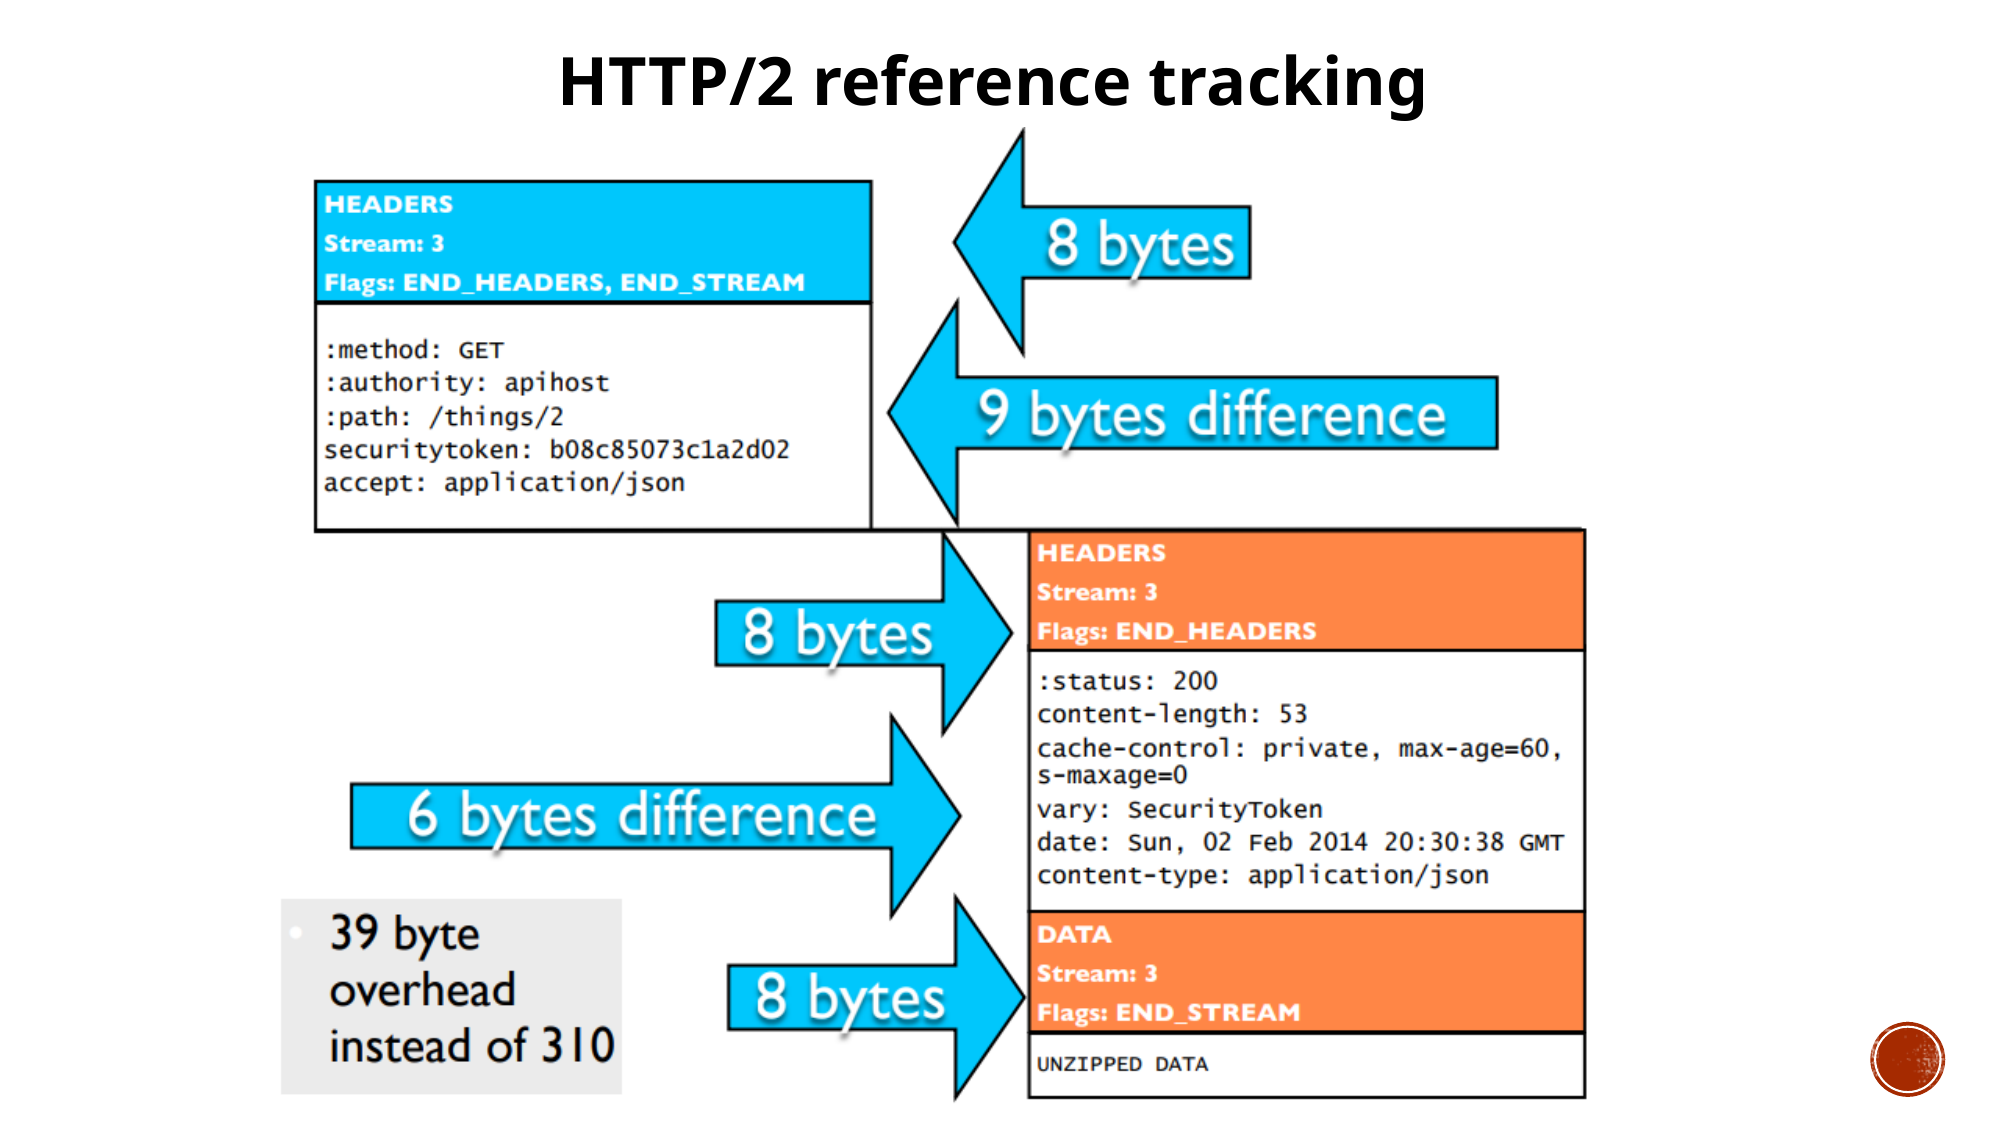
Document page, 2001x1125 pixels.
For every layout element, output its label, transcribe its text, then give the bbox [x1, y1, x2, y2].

picture [272, 127, 1593, 1104]
text_box HTTP/2 reference tracking [426, 31, 1562, 126]
